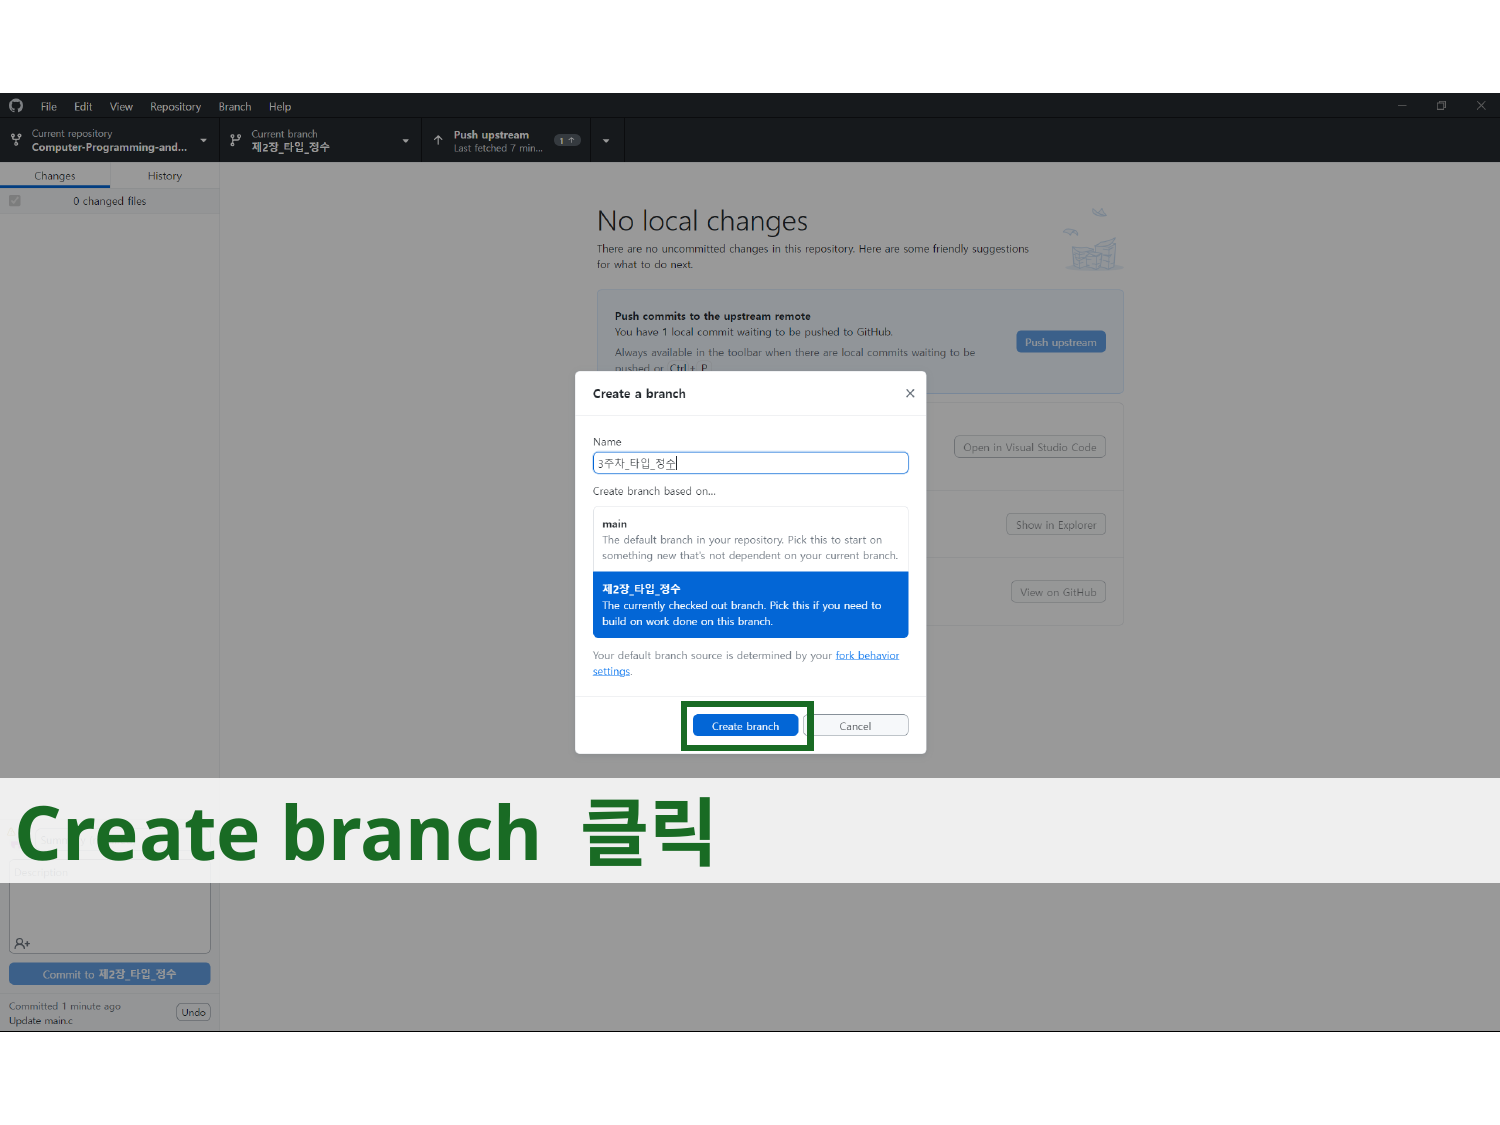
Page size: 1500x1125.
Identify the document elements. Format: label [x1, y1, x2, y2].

picture [0, 93, 1500, 1032]
